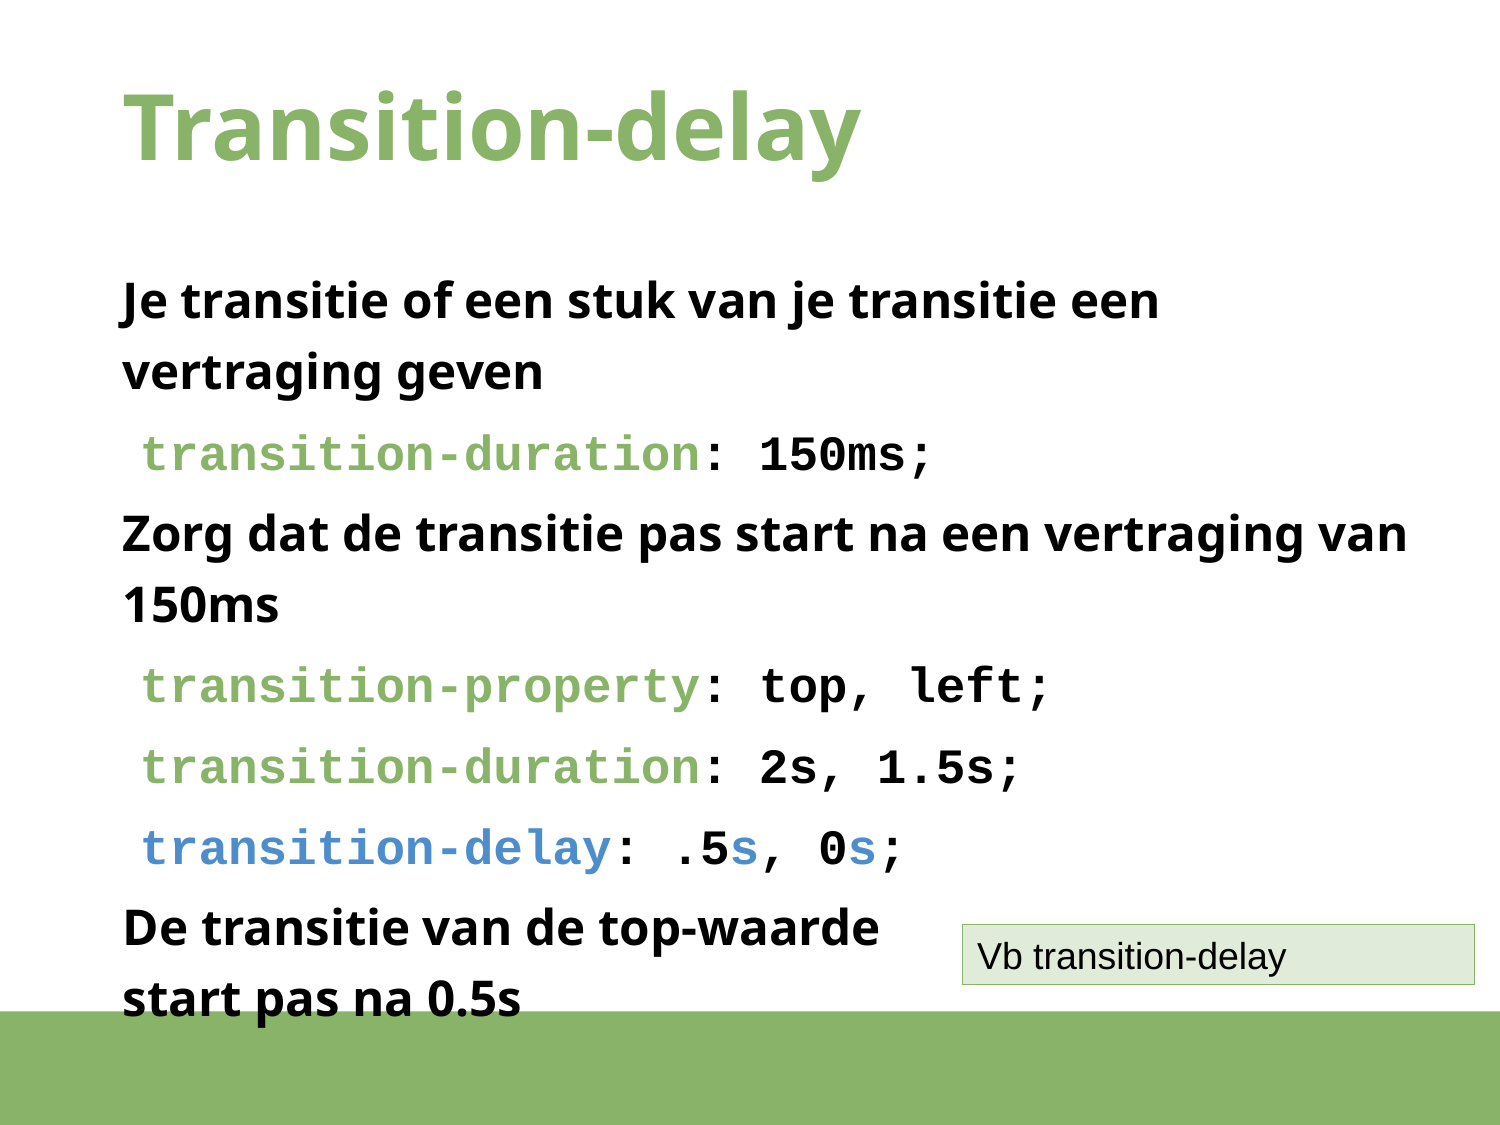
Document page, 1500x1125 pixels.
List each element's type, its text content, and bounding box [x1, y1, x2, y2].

text_box Vb transition-delay [962, 924, 1475, 985]
list Je transitie of een stuk van je transitie een vertraging geven transition-duration: 150ms; Zorg dat de transitie pas start na een vertraging van 150ms transition-property: top, left; transition-duration: 2s, 1.5s; transition-delay: .5s, 0s; De transitie van de top-waarde start pas na 0.5s [107, 249, 1425, 1038]
title Transition-delay [107, 30, 1425, 218]
